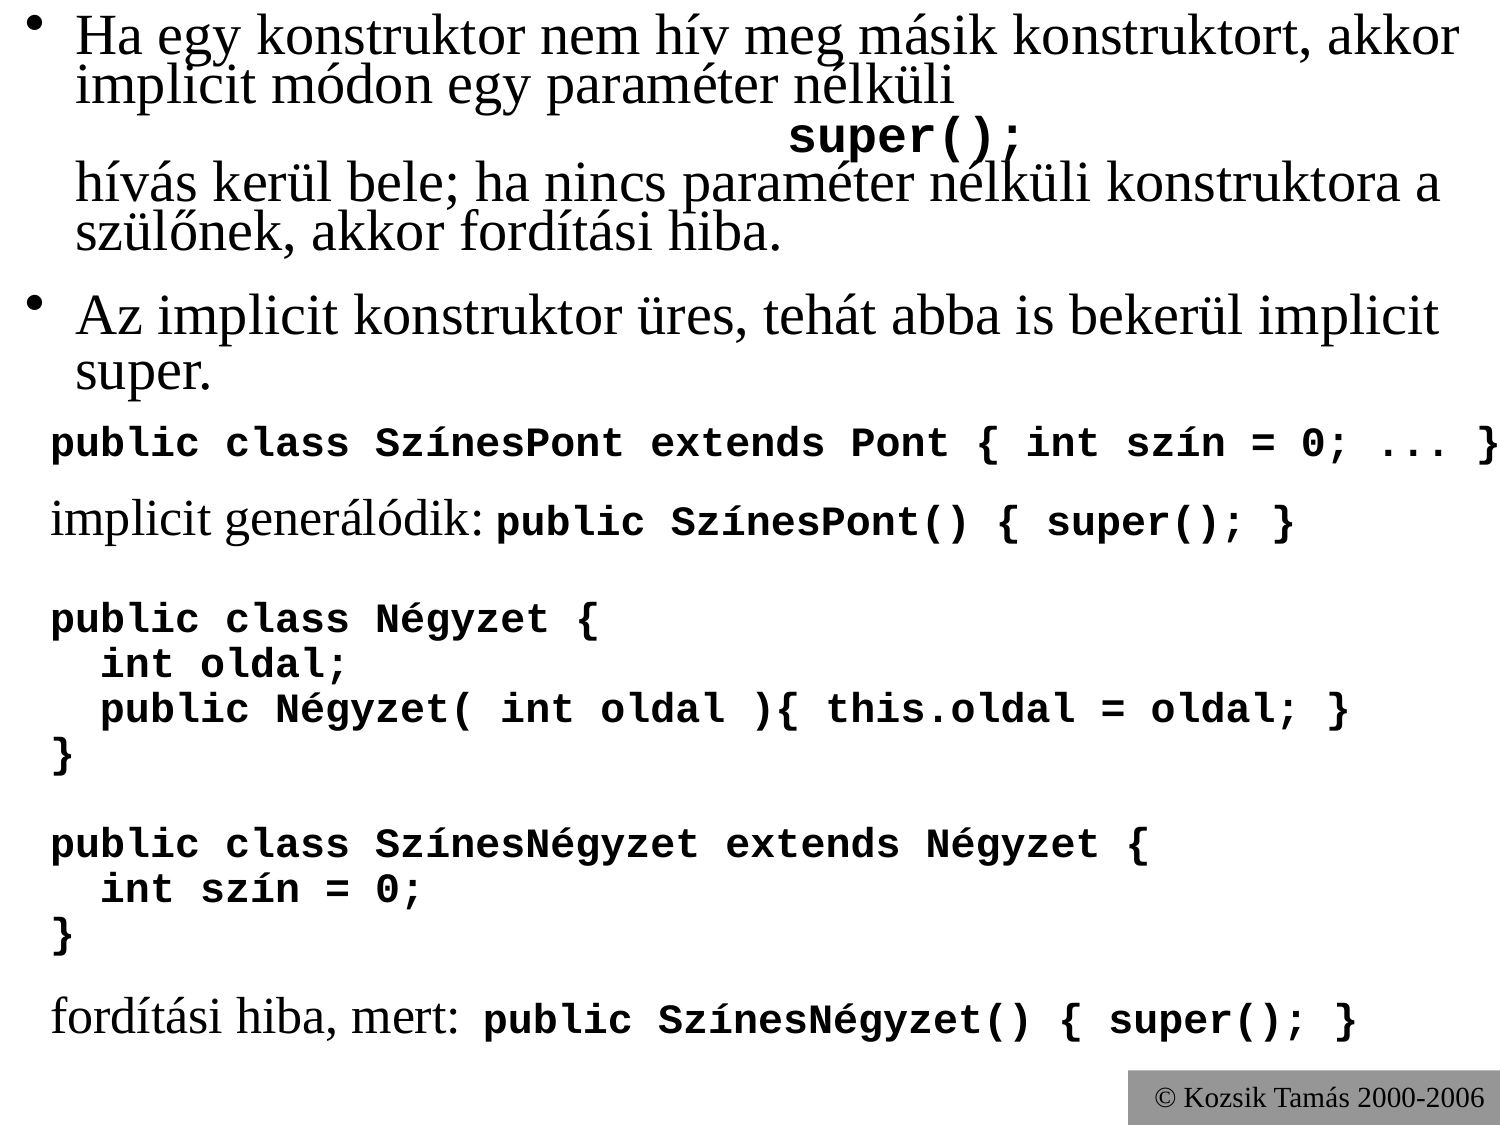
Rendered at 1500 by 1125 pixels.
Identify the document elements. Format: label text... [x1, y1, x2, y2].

list Ha egy konstruktor nem hív meg másik konstruktort, akkor implicit módon egy paraméter nélküli super(); hívás kerül bele; ha nincs paraméter nélküli konstruktora a szülőnek, akkor fordítási hiba. Az implicit konstruktor üres, tehát abba is bekerül implicit super. [24, 15, 1475, 547]
footer © Kozsik Tamás 2000-2006 [1128, 1094, 1500, 1125]
text_box public class SzínesPont extends Pont { int szín = 0; ... } implicit generálódik: public SzínesPont() { super(); } public class Négyzet { int oldal; public Négyzet( int oldal ){ this.oldal = oldal; } } public class SzínesNégyzet extends Négyzet { int szín = 0; } fordítási hiba, mert: public SzínesNégyzet() { super(); } [50, 415, 1500, 1094]
